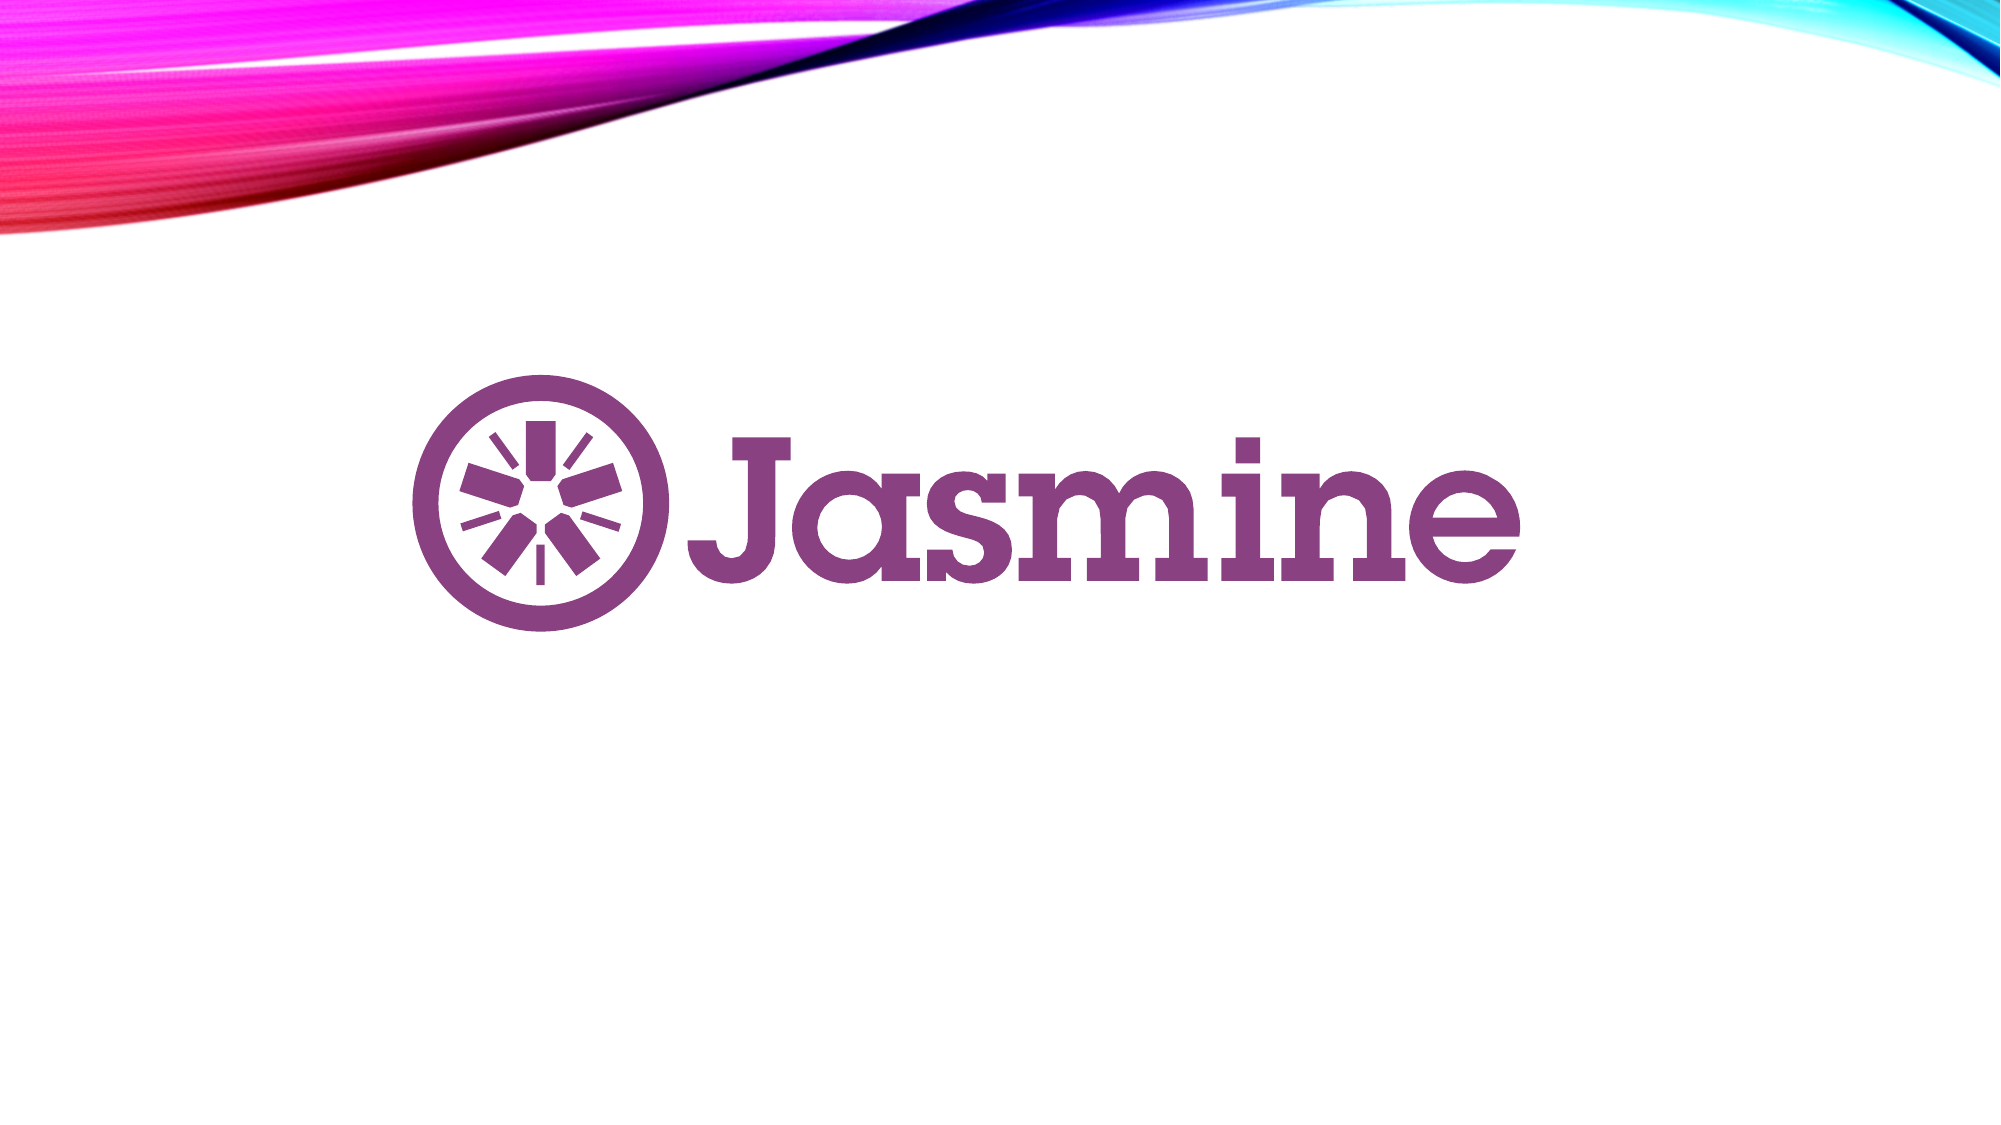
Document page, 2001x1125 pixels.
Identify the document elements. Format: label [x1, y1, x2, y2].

text_box [1018, 470, 1208, 581]
text_box [1281, 471, 1406, 581]
text_box [687, 437, 791, 584]
text_box [1235, 437, 1261, 464]
text_box [926, 471, 1012, 584]
picture [1910, 0, 2000, 45]
text_box [412, 374, 670, 632]
picture [1890, 0, 2000, 75]
text_box [791, 470, 920, 584]
text_box [1409, 470, 1521, 584]
picture [0, 0, 2000, 237]
text_box [1221, 473, 1274, 581]
